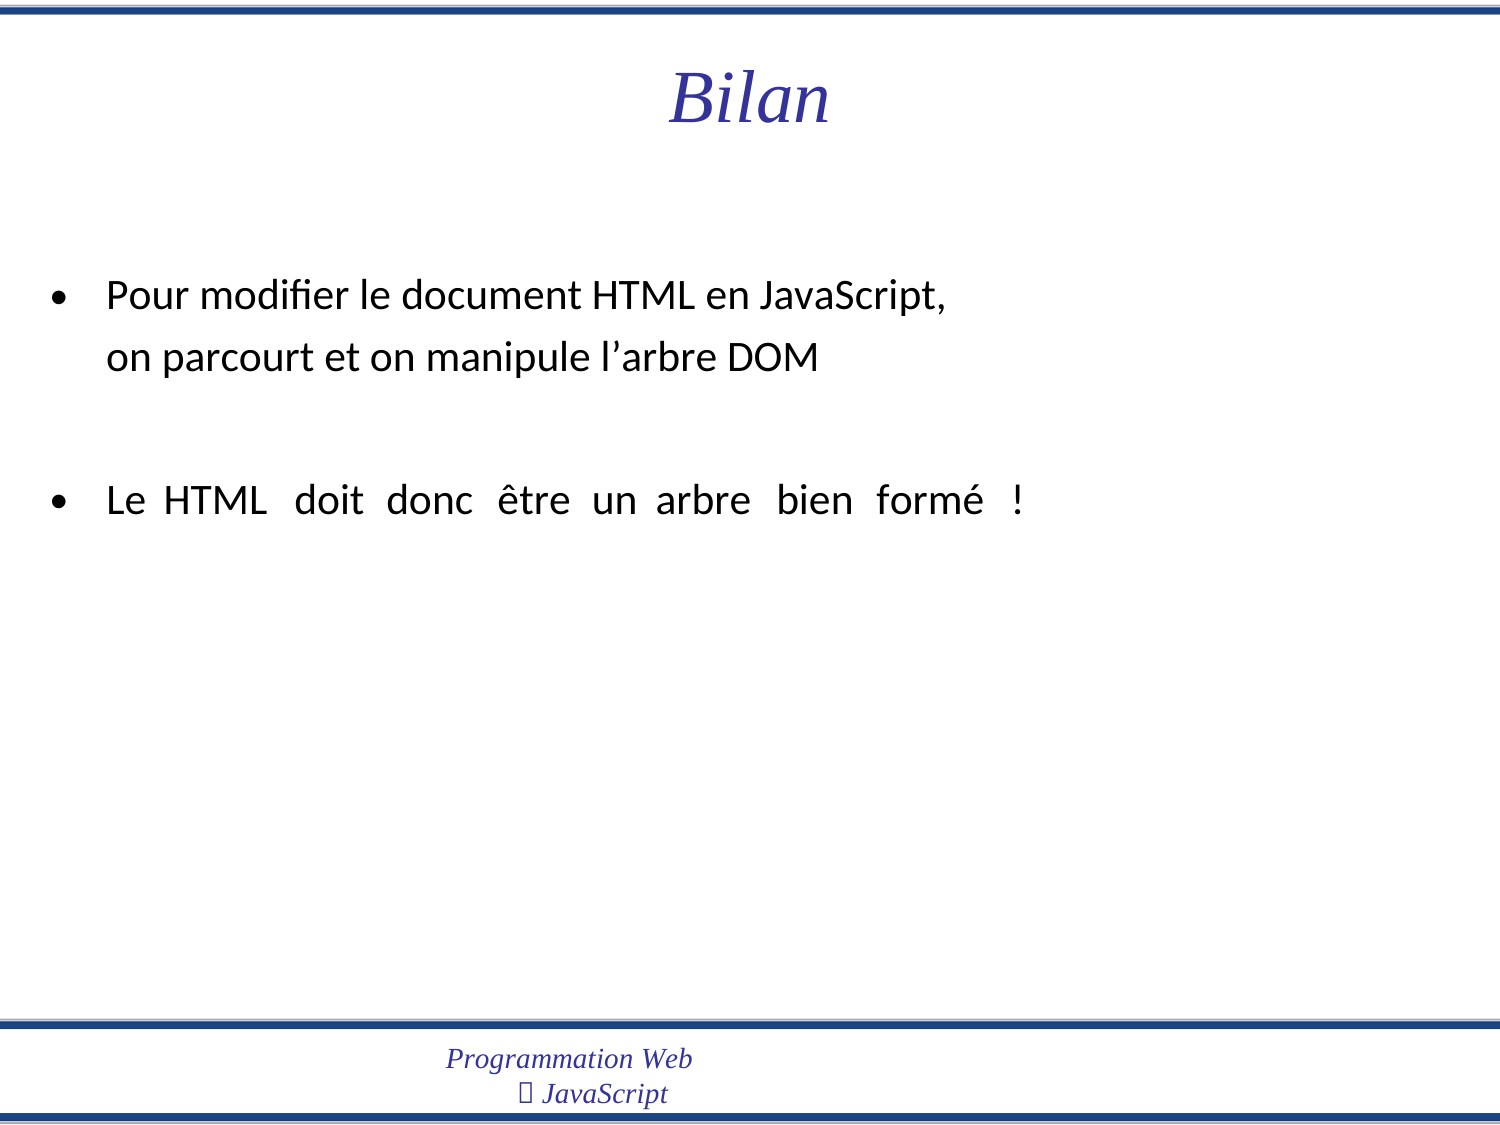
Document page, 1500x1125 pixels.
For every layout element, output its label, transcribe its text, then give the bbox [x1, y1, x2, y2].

text_box HTML [161, 478, 292, 533]
text_box ! [1008, 478, 1037, 533]
text_box formé [874, 478, 1008, 533]
text_box Pour modifier le document HTML en JavaScript, on parcourt et on manipule l’arbre DOM [104, 274, 1080, 389]
text_box arbre [653, 478, 774, 533]
text_box Programmation Web  JavaScript [443, 1042, 695, 1115]
text_box [0, 1017, 1500, 1030]
text_box • [48, 475, 78, 530]
text_box doit [292, 478, 384, 533]
text_box Bilan [666, 58, 845, 139]
text_box un [589, 478, 653, 533]
text_box bien [774, 478, 874, 533]
text_box donc [384, 478, 495, 533]
text_box Le [104, 478, 161, 533]
text_box être [495, 478, 589, 533]
text_box [0, 3, 1500, 15]
text_box • [48, 271, 78, 326]
text_box [0, 1113, 1500, 1125]
